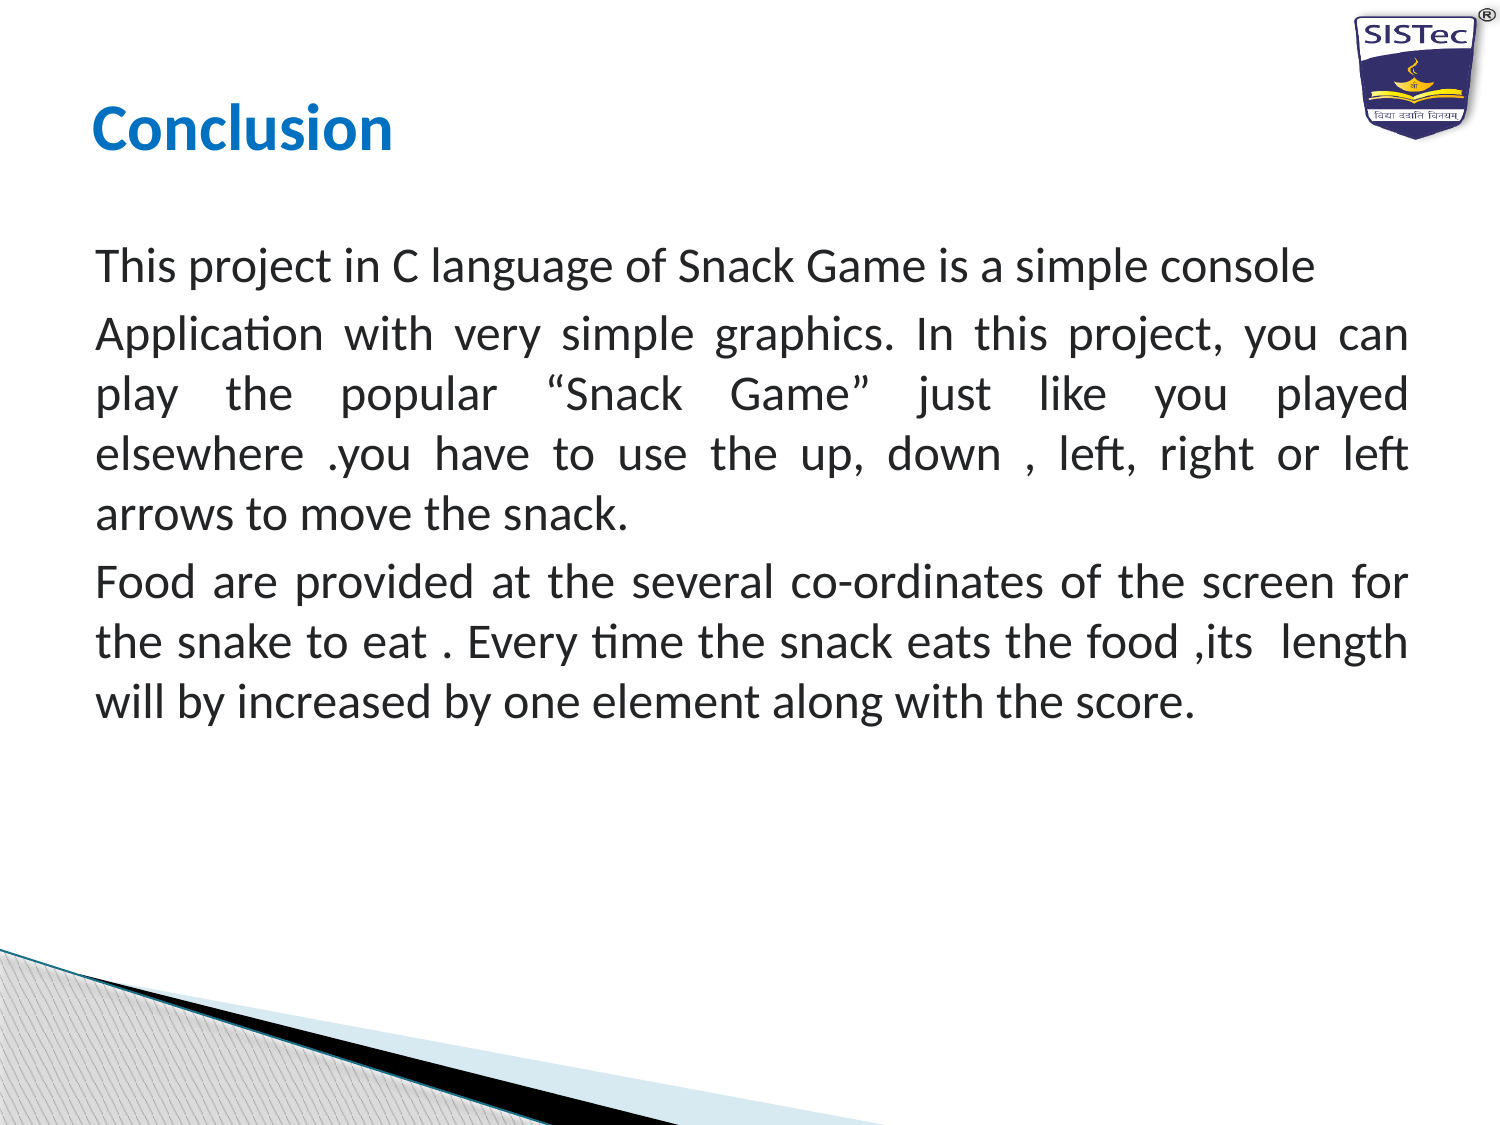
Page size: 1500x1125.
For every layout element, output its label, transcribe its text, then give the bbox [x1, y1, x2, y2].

picture [1354, 8, 1496, 140]
list This project in C language of Snack Game is a simple console Application with very simple graphics. In this project, you can play the popular “Snack Game” just like you played elsewhere .you have to use the up, down , left, right or left arrows to move the snack. Food are provided at the several co-ordinates of the screen for the snake to eat . Every time the snack eats the food ,its length will by increased by one element along with the score. [62, 224, 1425, 986]
title Conclusion [77, 64, 1428, 183]
